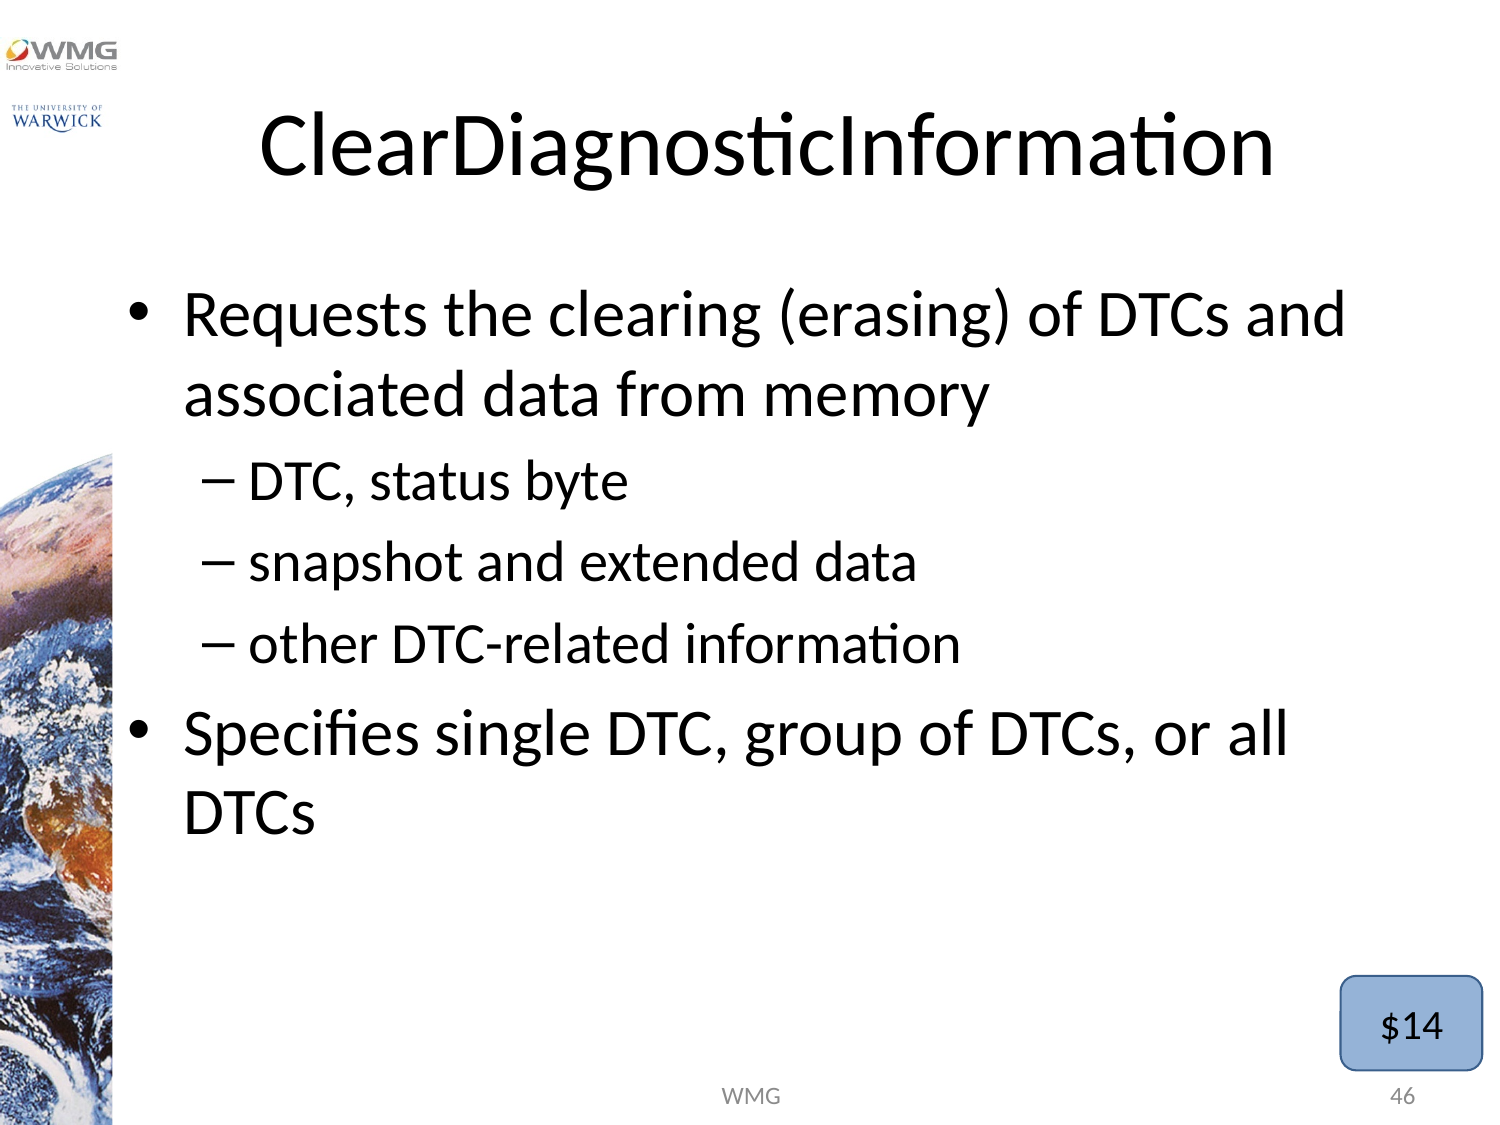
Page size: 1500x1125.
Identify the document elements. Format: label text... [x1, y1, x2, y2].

slide_number 46 [1080, 1065, 1431, 1125]
picture [0, 37, 125, 73]
text_box $14 [1338, 973, 1485, 1073]
list Requests the clearing (erasing) of DTCs and associated data from memory DTC, status byte snapshot and extended data other DTC-related information Specifies single DTC, group of DTCs, or all DTCs [112, 262, 1425, 1005]
picture [0, 93, 112, 138]
title ClearDiagnosticInformation [112, 45, 1425, 233]
footer WMG [513, 1065, 989, 1125]
picture [0, 399, 113, 1125]
